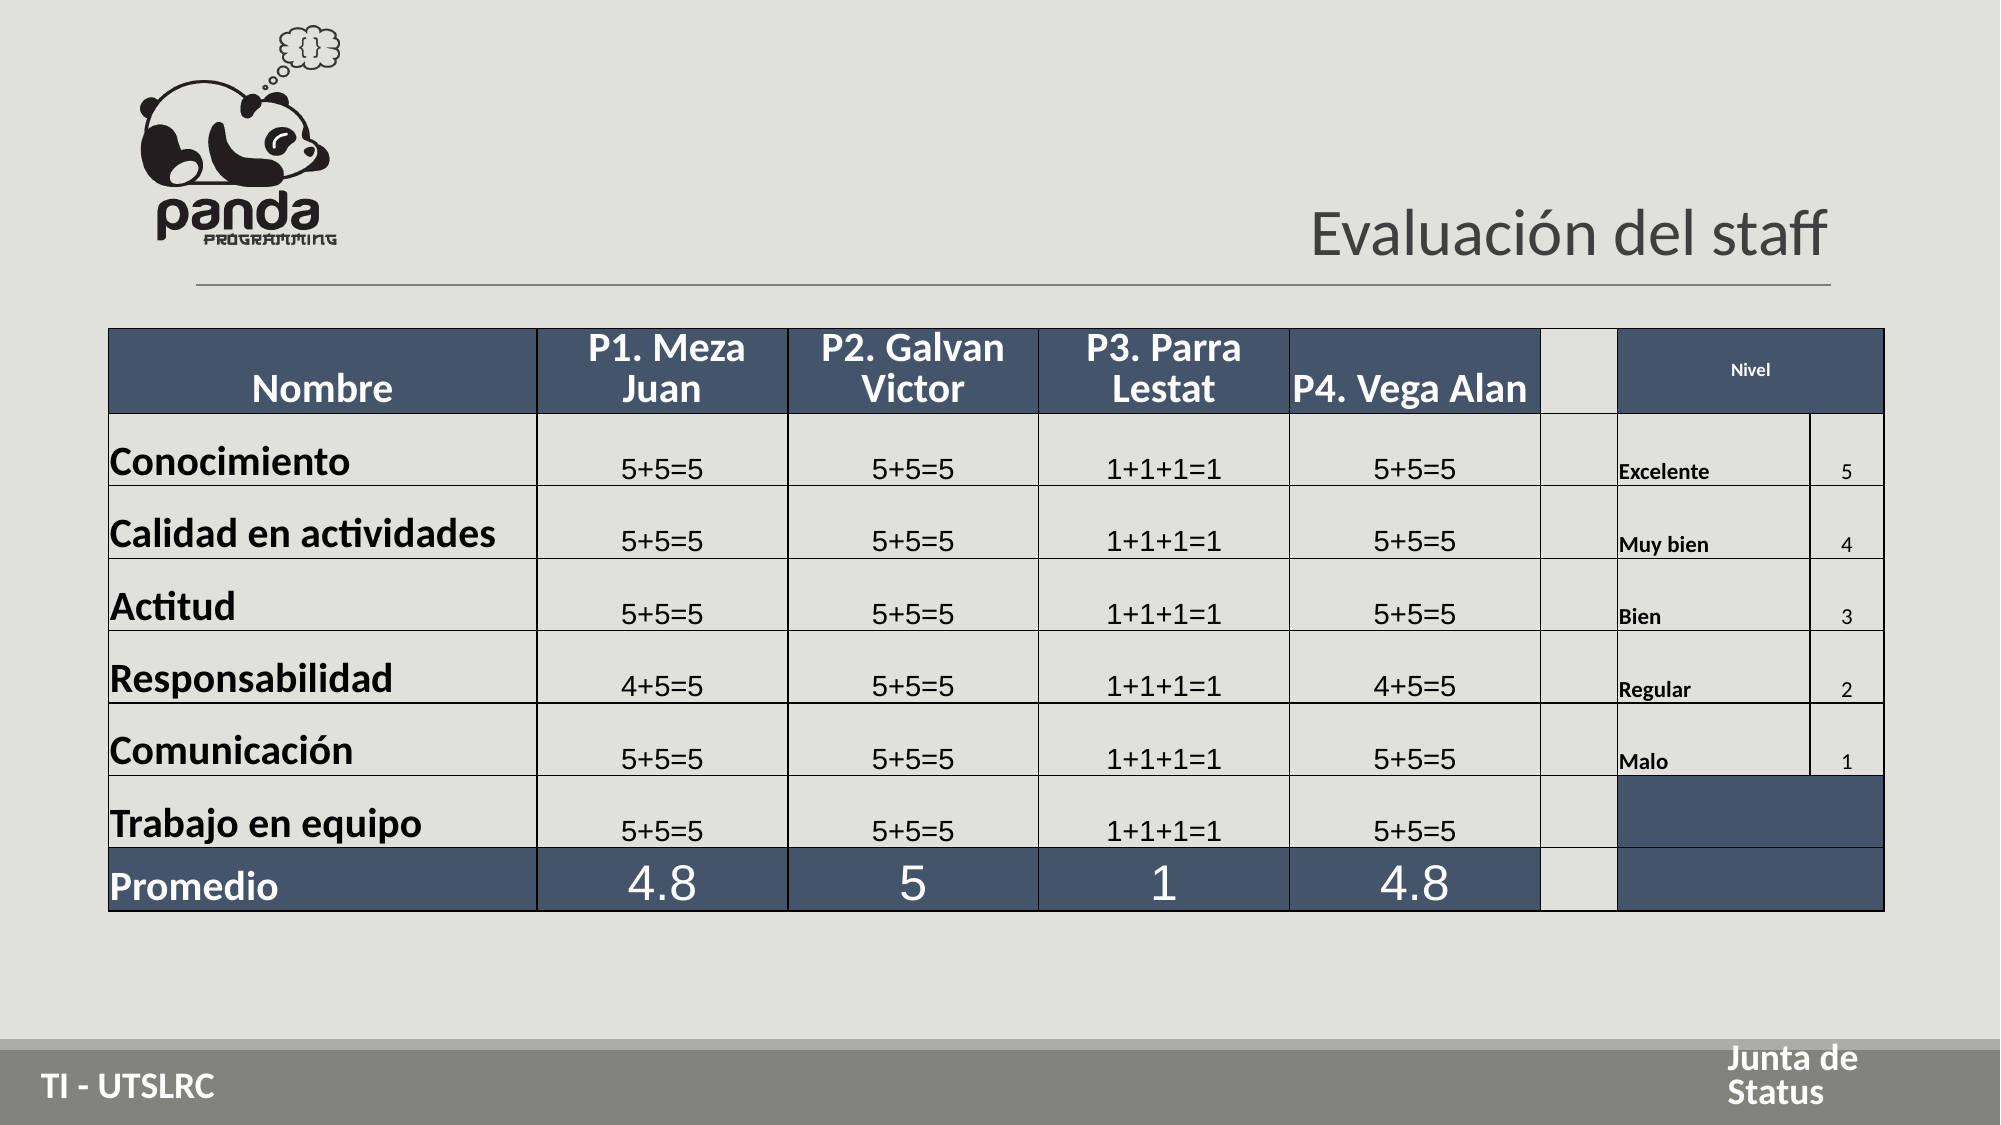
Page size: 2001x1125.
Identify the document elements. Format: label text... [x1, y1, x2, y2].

table_cell [1618, 848, 1883, 910]
table_cell Promedio [109, 848, 536, 910]
table_cell 3 [1811, 559, 1883, 630]
table_cell [1541, 776, 1617, 847]
table_cell 5+5=5 [538, 704, 787, 775]
picture [140, 25, 340, 245]
table_cell Comunicación [109, 704, 536, 775]
table_cell 4+5=5 [538, 631, 787, 702]
table_cell 5+5=5 [1290, 704, 1540, 775]
table_cell 5+5=5 [789, 631, 1038, 702]
table_cell 5+5=5 [1290, 559, 1540, 630]
table_cell Conocimiento [109, 414, 536, 485]
table_cell 4.8 [1290, 848, 1540, 910]
table_cell Malo [1618, 704, 1809, 775]
table_cell 1+1+1=1 [1039, 414, 1289, 485]
table_cell [1541, 486, 1617, 558]
table_cell [1541, 848, 1617, 910]
table_cell Calidad en actividades [109, 486, 536, 558]
table_cell 5+5=5 [538, 486, 787, 558]
table_header [1541, 329, 1617, 413]
table_cell 5+5=5 [1290, 486, 1540, 558]
table_cell [1541, 704, 1617, 775]
table_cell 4.8 [538, 848, 787, 910]
table_cell 5+5=5 [538, 776, 787, 847]
table_header P1. Meza Juan [538, 329, 787, 413]
table_cell [1541, 631, 1617, 702]
table_cell 1+1+1=1 [1039, 486, 1289, 558]
table_cell 5+5=5 [1290, 414, 1540, 485]
table_cell 1 [1039, 848, 1289, 910]
table_cell 1 [1811, 704, 1883, 775]
table_cell Bien [1618, 559, 1809, 630]
text_box Evaluación del staff [1273, 203, 1866, 277]
table_cell 5+5=5 [538, 559, 787, 630]
table_cell [1541, 559, 1617, 630]
table_cell Regular [1618, 631, 1809, 702]
table_header Nombre [109, 329, 536, 413]
table_header P3. Parra Lestat [1039, 329, 1289, 413]
table_header P4. Vega Alan [1290, 329, 1540, 413]
table_cell 1+1+1=1 [1039, 776, 1289, 847]
table_header Nivel [1618, 329, 1883, 413]
table_cell 2 [1811, 631, 1883, 702]
table_cell 1+1+1=1 [1039, 559, 1289, 630]
table_cell Excelente [1618, 414, 1809, 485]
table_cell Trabajo en equipo [109, 776, 536, 847]
table_cell 1+1+1=1 [1039, 631, 1289, 702]
table_cell 5+5=5 [789, 414, 1038, 485]
table_cell 5+5=5 [789, 704, 1038, 775]
table_cell 4+5=5 [1290, 631, 1540, 702]
table_cell 5 [1811, 414, 1883, 485]
text_box Junta de Status [1712, 1066, 1968, 1119]
table_cell 5 [789, 848, 1038, 910]
table_cell [1541, 414, 1617, 485]
table_cell Actitud [109, 559, 536, 630]
table_header P2. Galvan Victor [789, 329, 1038, 413]
table_cell Responsabilidad [109, 631, 536, 702]
table_cell Muy bien [1618, 486, 1809, 558]
table_cell 5+5=5 [789, 776, 1038, 847]
text_box TI - UTSLRC [25, 1060, 281, 1113]
table_cell 4 [1811, 486, 1883, 558]
table_cell 5+5=5 [789, 486, 1038, 558]
table_cell [1618, 776, 1883, 847]
table_cell 5+5=5 [1290, 776, 1540, 847]
table_cell 5+5=5 [538, 414, 787, 485]
table_cell 1+1+1=1 [1039, 704, 1289, 775]
table_cell 5+5=5 [789, 559, 1038, 630]
